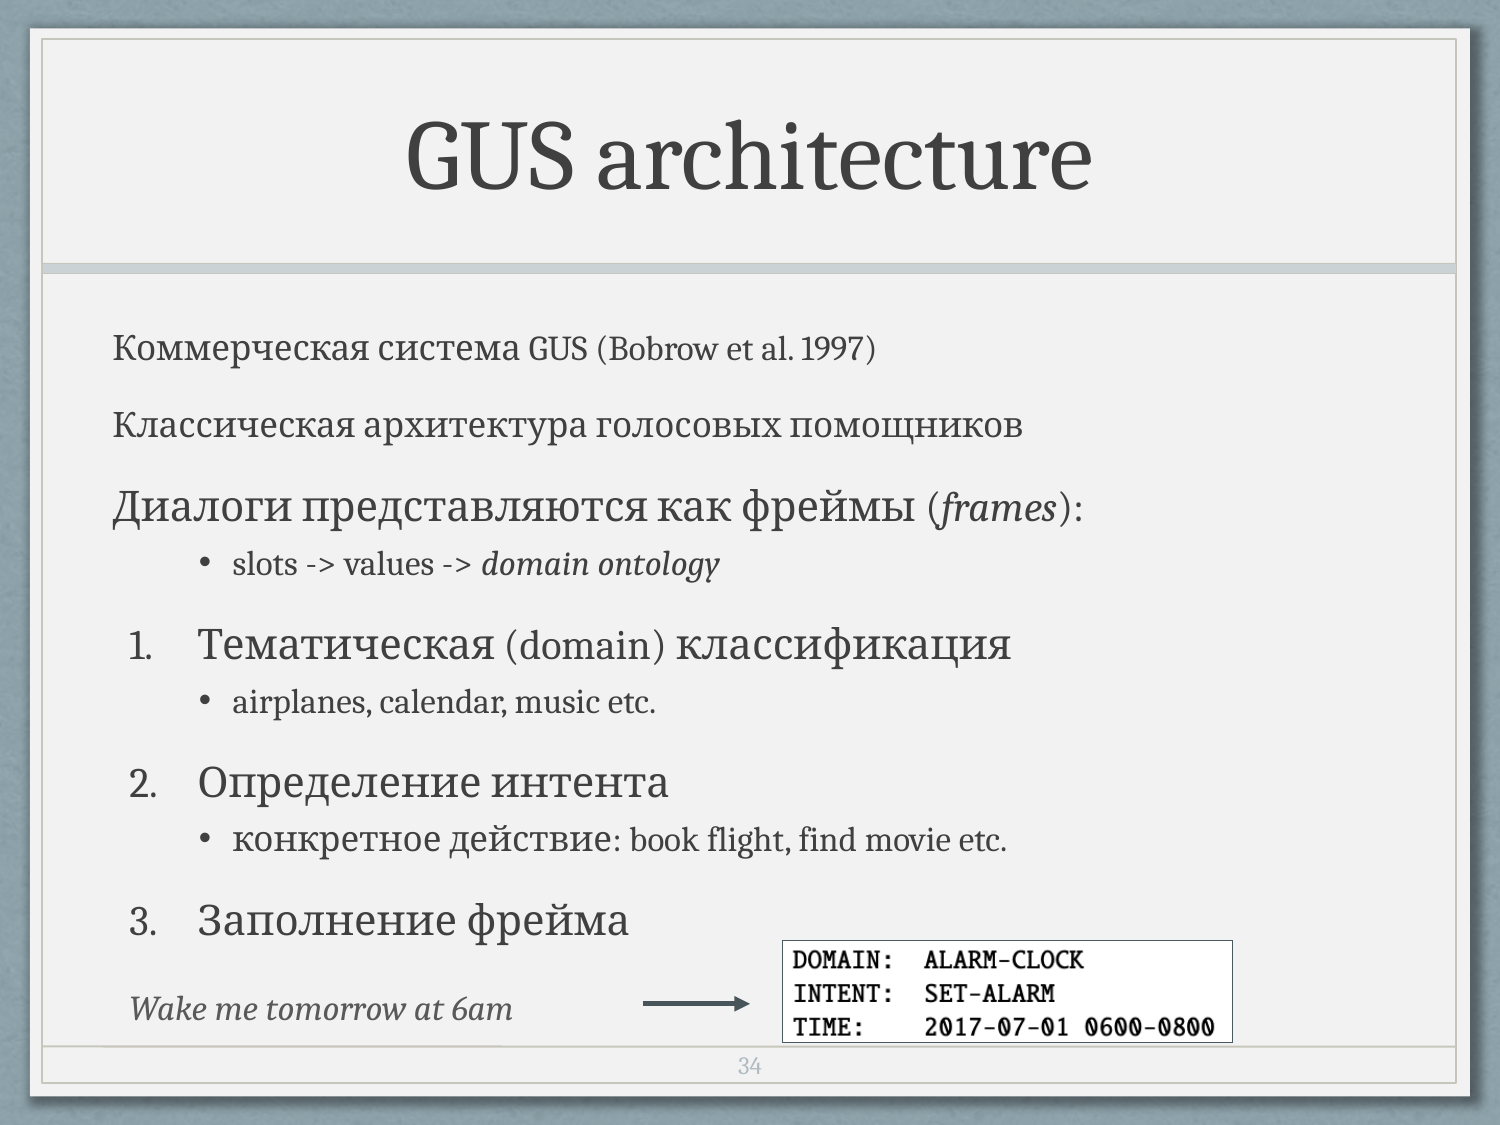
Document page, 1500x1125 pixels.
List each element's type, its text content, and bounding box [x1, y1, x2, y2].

slide_number 33 [687, 1042, 813, 1088]
list Коммерческая система GUS (Bobrow et al. 1997) Классическая архитектура голосовых помощников Диалоги представляются как фреймы (frames): slots -> values -> domain ontology Тематическая (domain) классификация airplanes, calendar, music etc. Определение интента конкретное действие: book flight, find movie etc. Заполнение фрейма Wake me tomorrow at 6am [97, 318, 1393, 1043]
title GUS architecture [147, 40, 1353, 260]
picture [781, 940, 1233, 1044]
